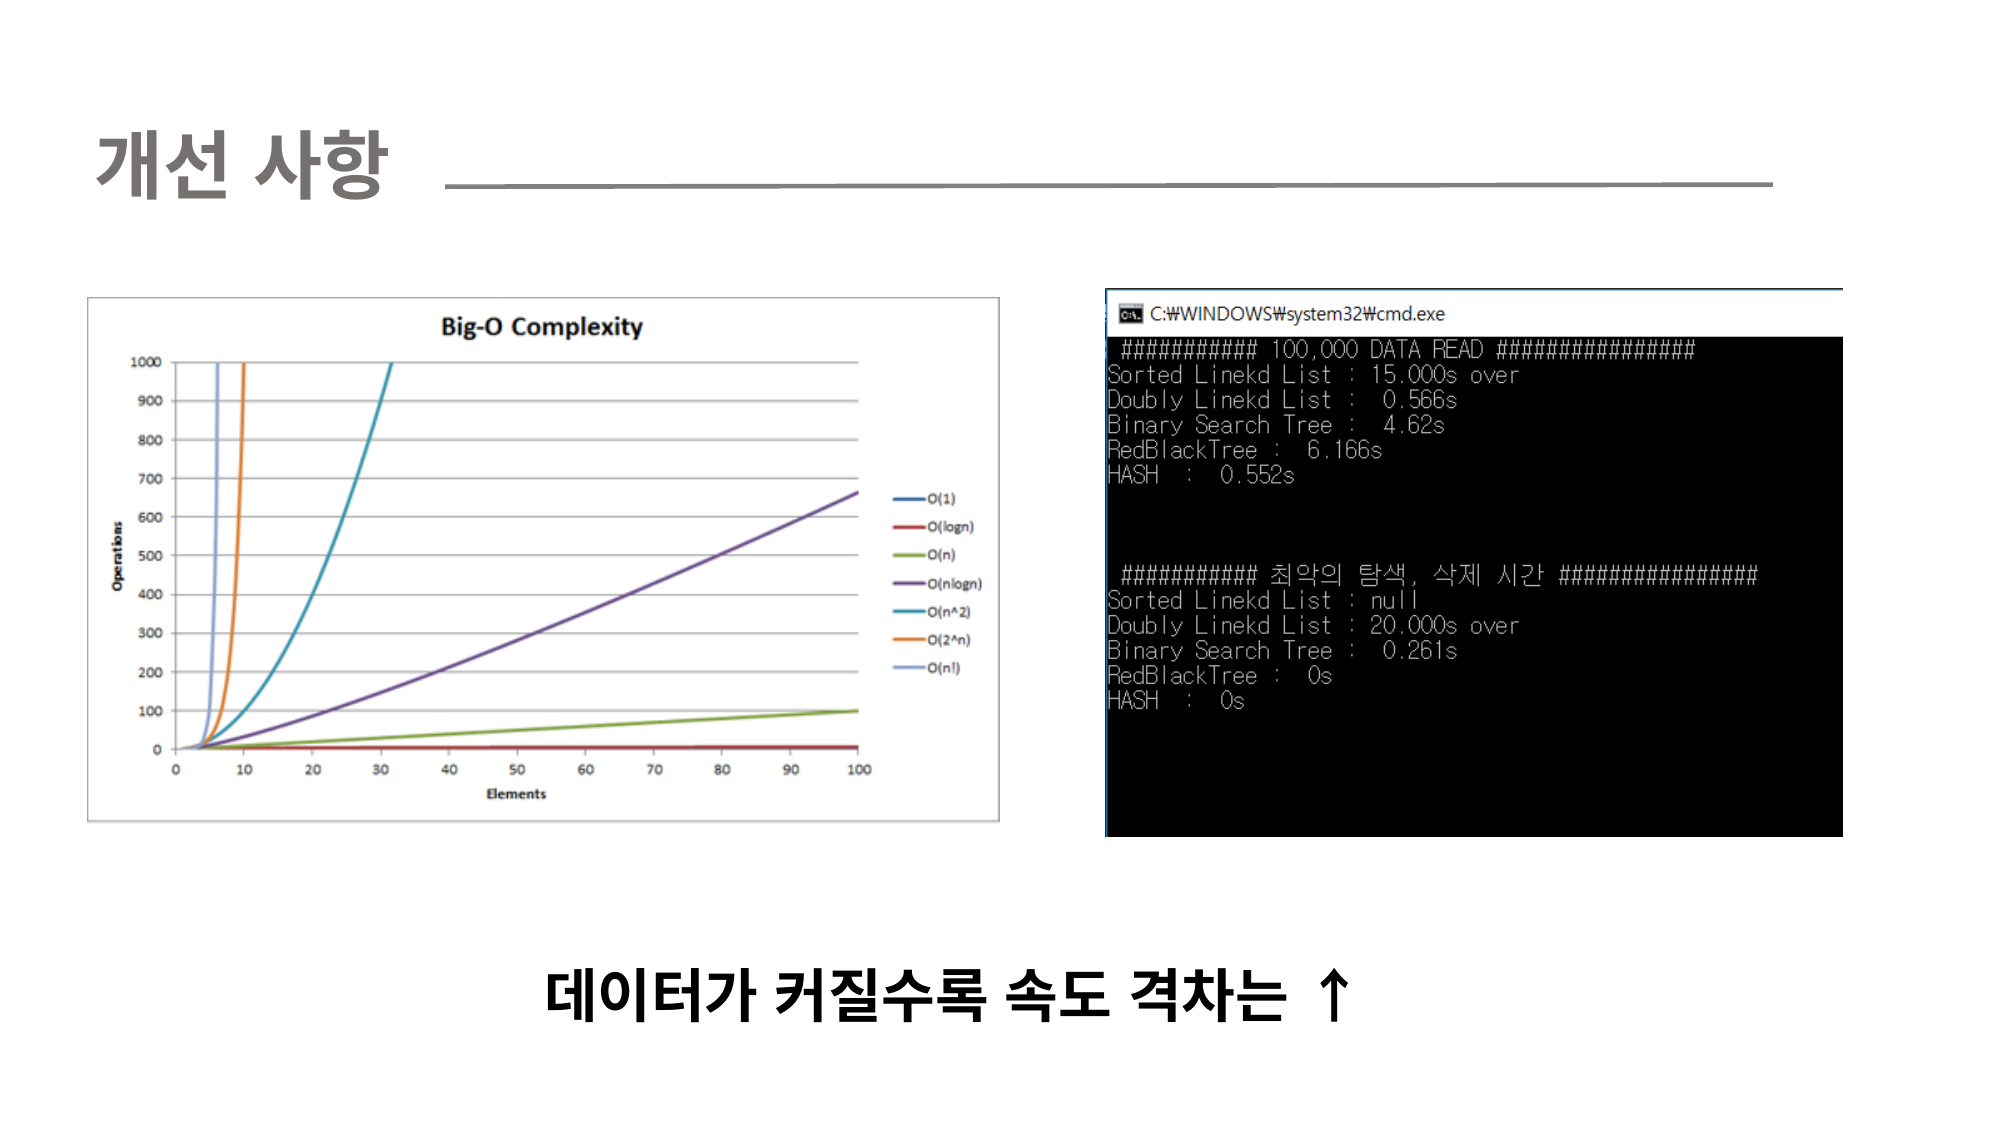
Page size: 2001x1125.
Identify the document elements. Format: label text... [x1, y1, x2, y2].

picture [1105, 288, 1843, 837]
text_box 개선 사항 [0, 55, 547, 273]
text_box 데이터가 커질수록 속도 격차는 ↑ [544, 959, 1932, 1030]
picture [87, 297, 1000, 827]
